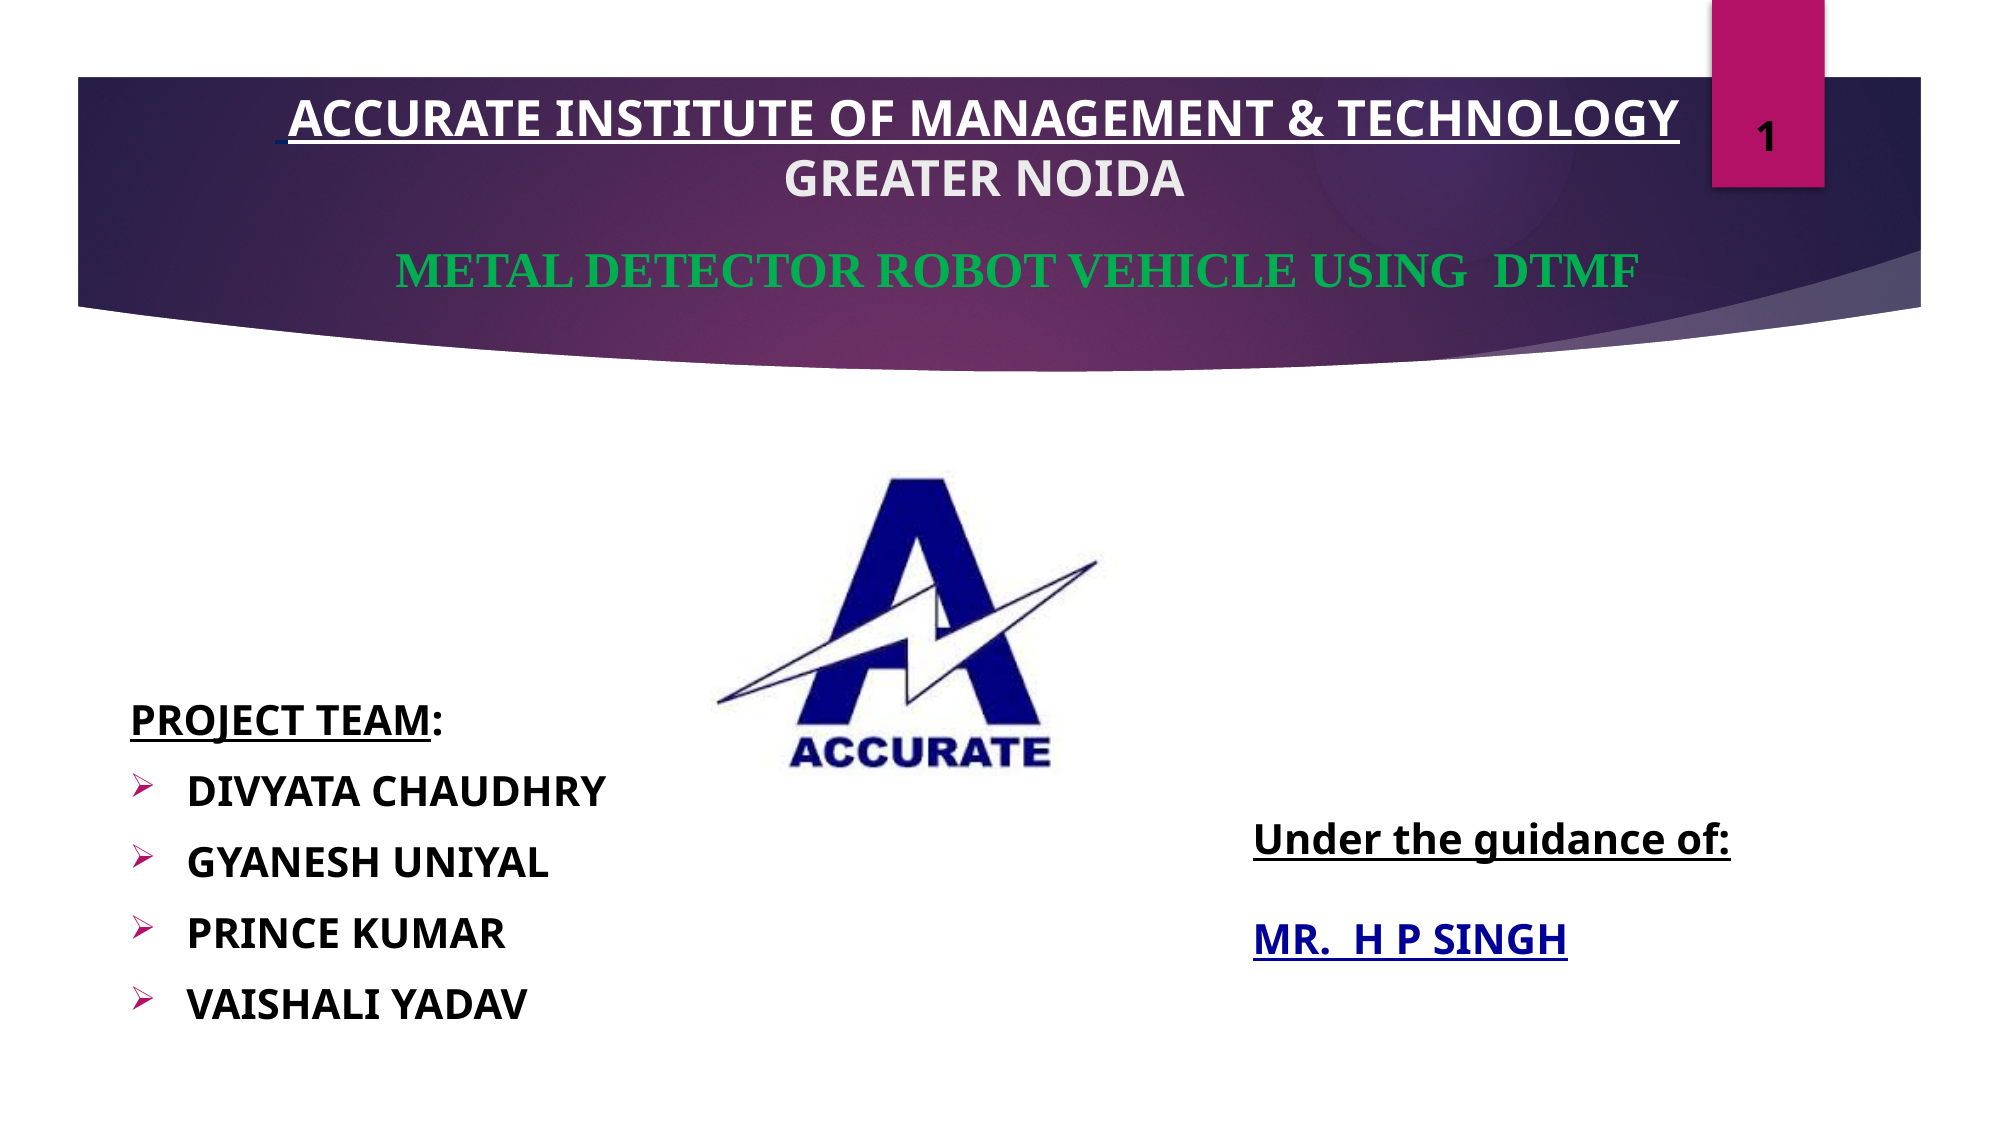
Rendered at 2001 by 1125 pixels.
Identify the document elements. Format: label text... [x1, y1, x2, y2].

slide_number 1 [1698, 48, 1836, 175]
text_box Under the guidance of: MR. H P SINGH [1238, 805, 1916, 971]
text_box METAL DETECTOR ROBOT VEHICLE USING DTMF [380, 229, 1731, 305]
picture [711, 470, 1119, 776]
list PROJECT TEAM: DIVYATA CHAUDHRY GYANESH UNIYAL PRINCE KUMAR VAISHALI YADAV [115, 686, 811, 1125]
title ACCURATE INSTITUTE OF MANAGEMENT & TECHNOLOGY GREATER NOIDA [115, 89, 1841, 263]
